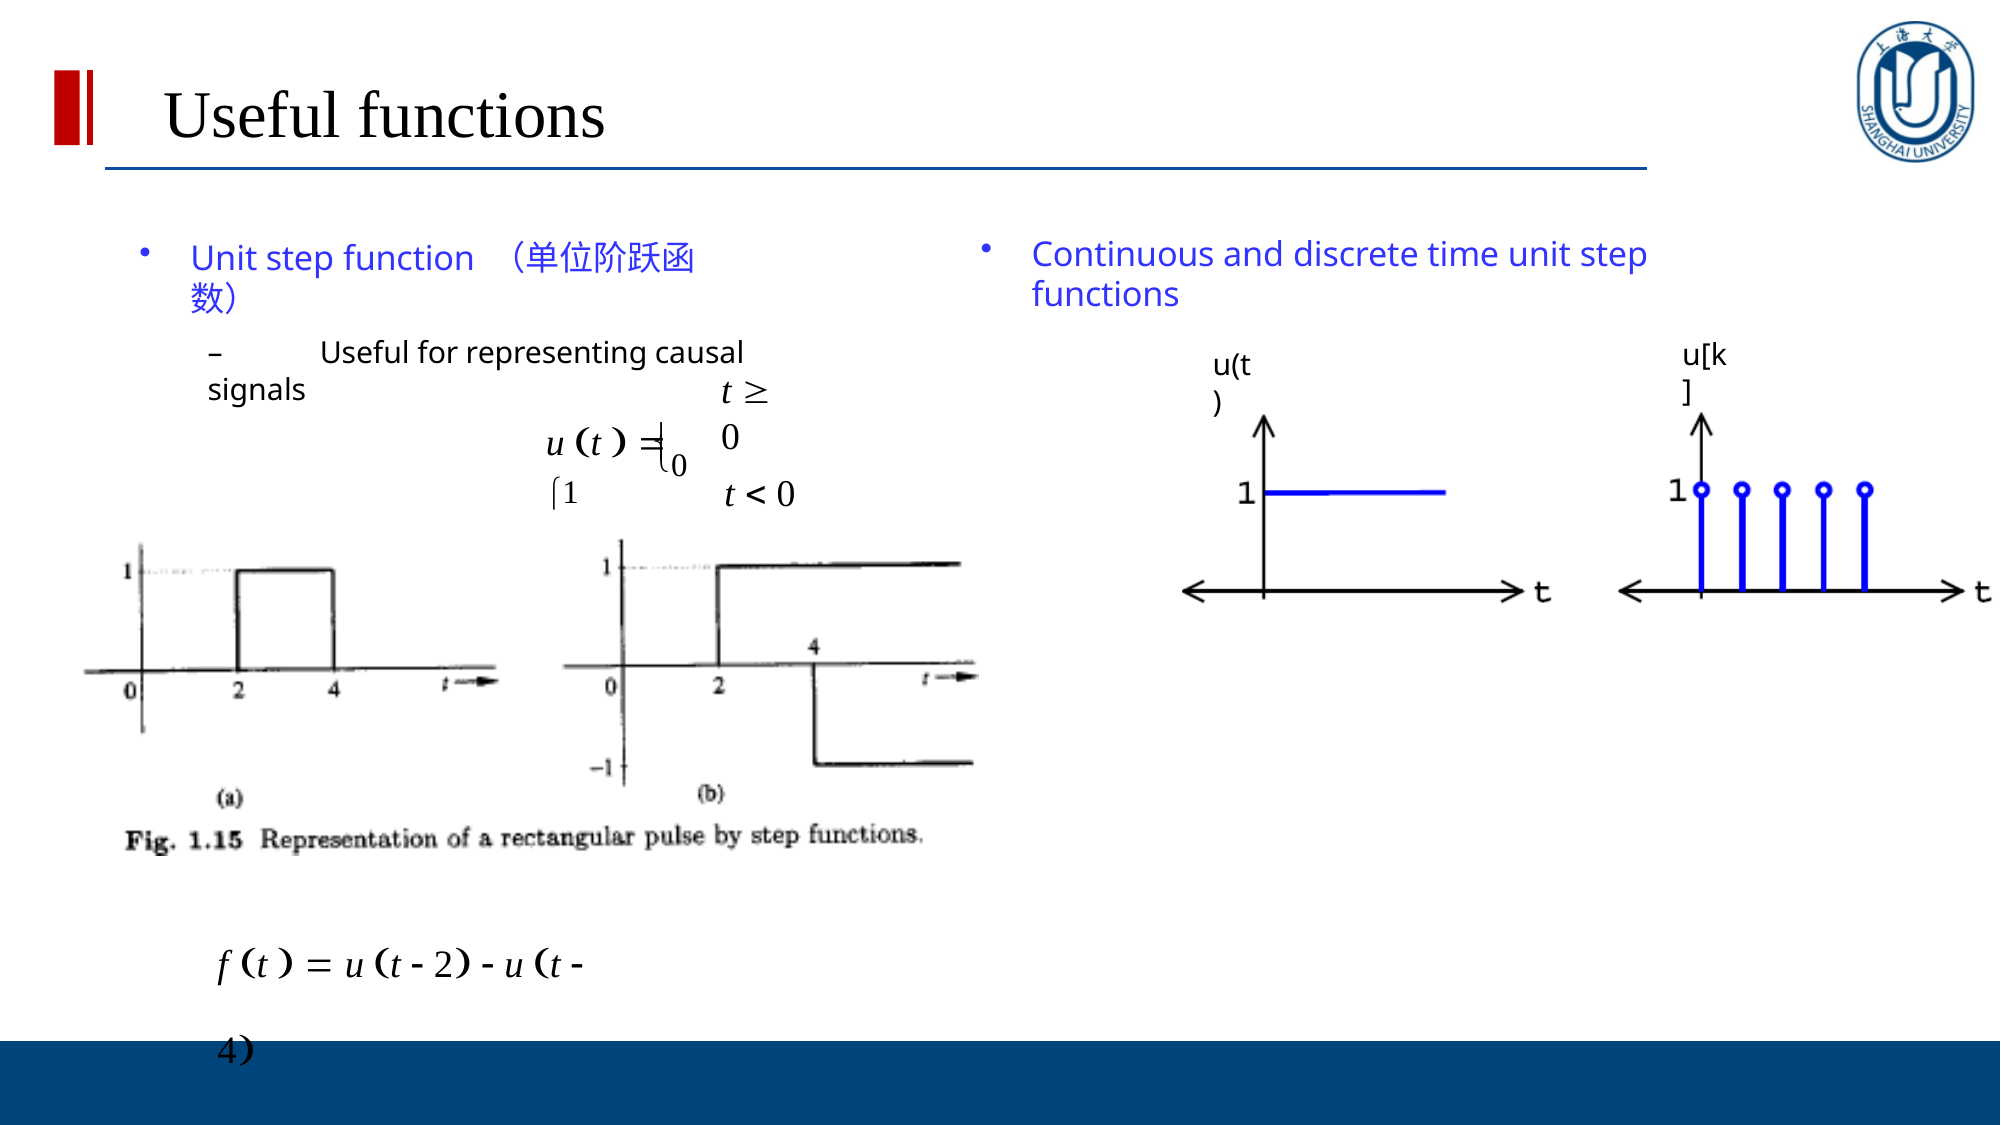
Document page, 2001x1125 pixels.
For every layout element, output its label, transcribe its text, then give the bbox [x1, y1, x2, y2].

text_box Continuous and discrete time unit step functions [978, 230, 1759, 314]
picture [1181, 412, 1993, 605]
text_box u(t) [1210, 343, 1260, 410]
text_box 0 [646, 398, 697, 483]
text_box f t   u t  2  u t  4 [215, 902, 594, 1079]
text_box Unit step function （单位阶跃函数） – Useful for representing causal signals [137, 216, 757, 407]
text_box  [649, 429, 673, 477]
text_box t  0 t  0 [719, 352, 797, 515]
picture [1855, 21, 1978, 163]
text_box u t   1 [540, 382, 696, 537]
title Useful functions [160, 0, 1558, 151]
picture [82, 538, 979, 856]
text_box u[k] [1680, 332, 1733, 408]
